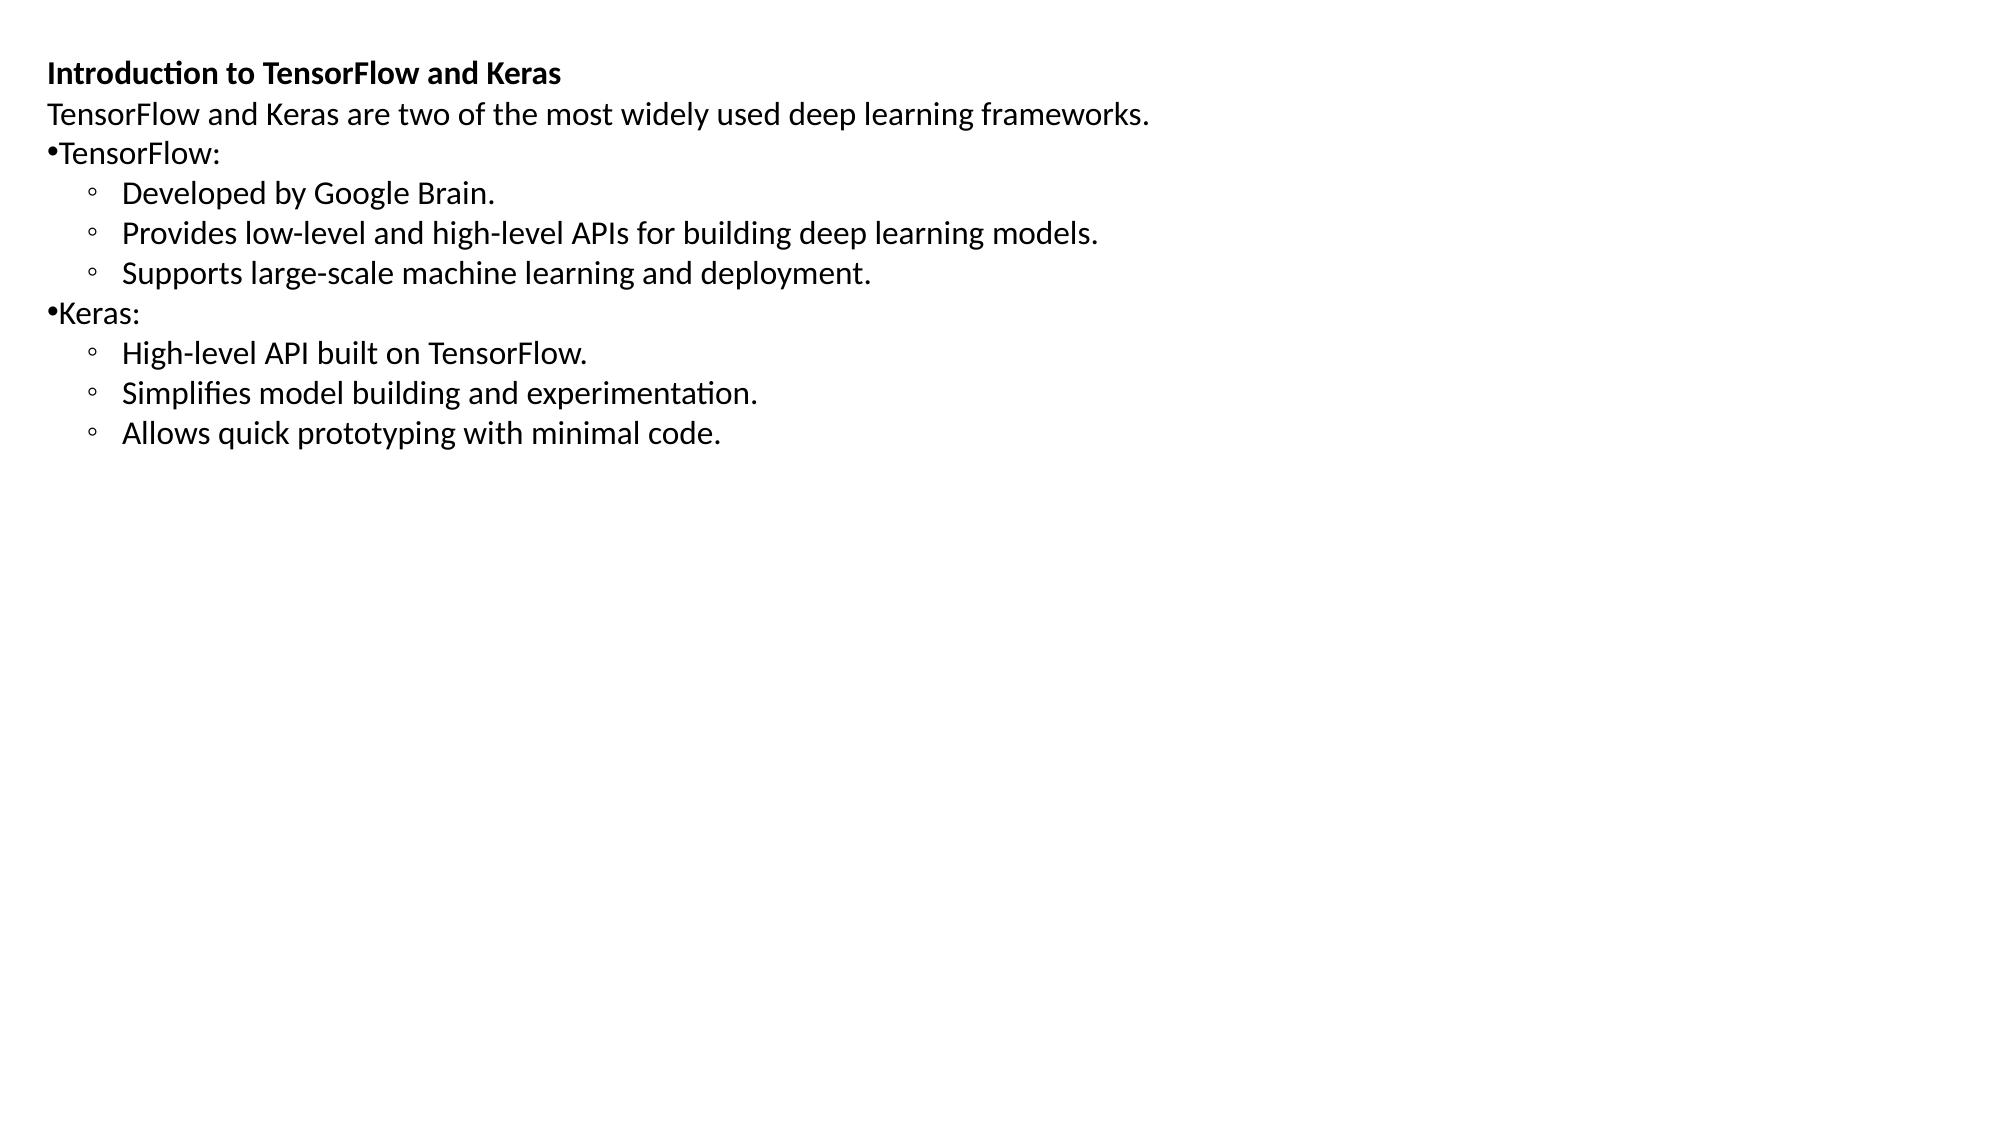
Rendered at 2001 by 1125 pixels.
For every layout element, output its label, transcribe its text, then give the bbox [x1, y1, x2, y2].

text_box Introduction to TensorFlow and Keras TensorFlow and Keras are two of the most widely used deep learning frameworks. TensorFlow: Developed by Google Brain. Provides low-level and high-level APIs for building deep learning models. Supports large-scale machine learning and deployment. Keras: High-level API built on TensorFlow. Simplifies model building and experimentation. Allows quick prototyping with minimal code. [32, 44, 1254, 459]
